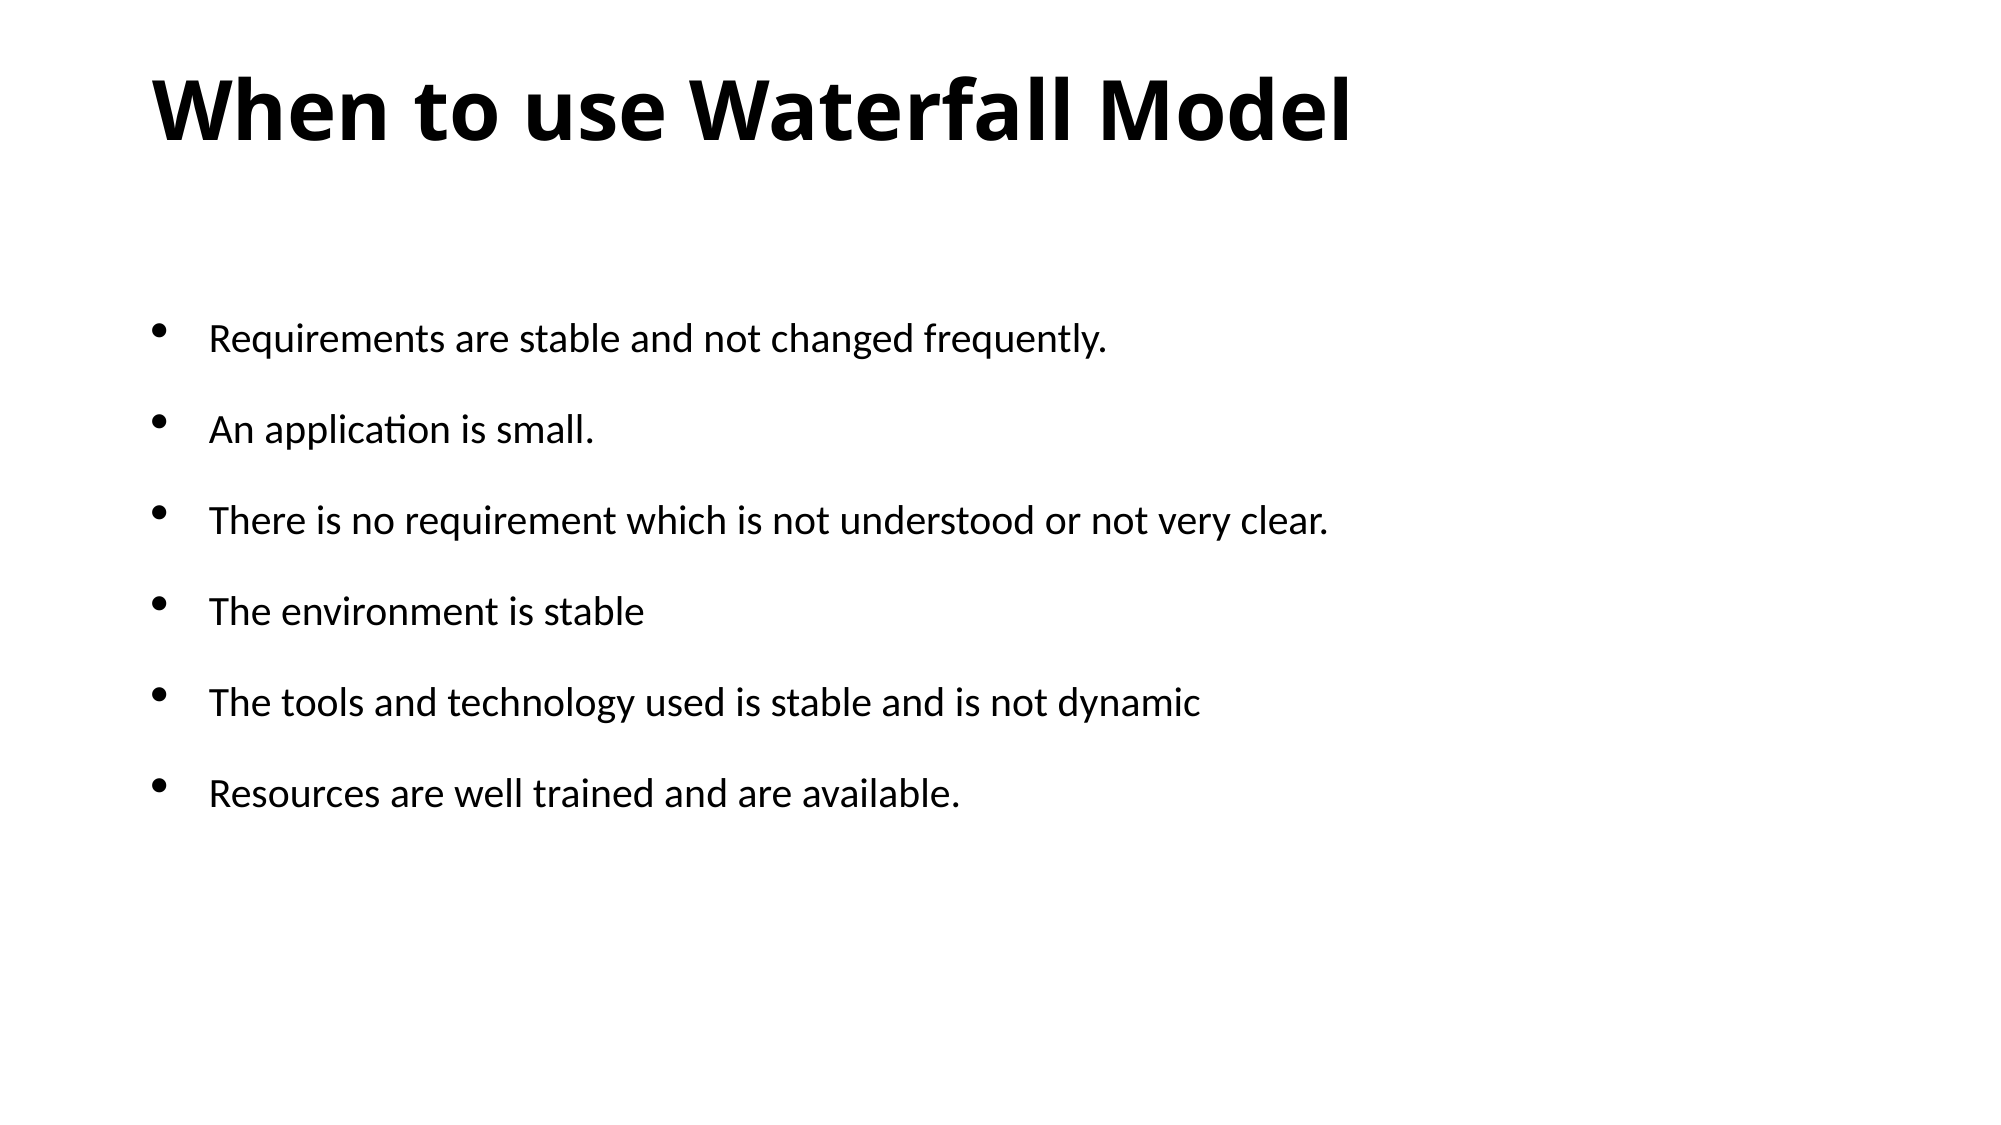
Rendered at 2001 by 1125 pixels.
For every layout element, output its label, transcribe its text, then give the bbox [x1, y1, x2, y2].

title When to use Waterfall Model [137, 59, 1863, 278]
list Requirements are stable and not changed frequently. An application is small. There is no requirement which is not understood or not very clear. The environment is stable The tools and technology used is stable and is not dynamic Resources are well trained and are available. [137, 299, 1863, 1014]
